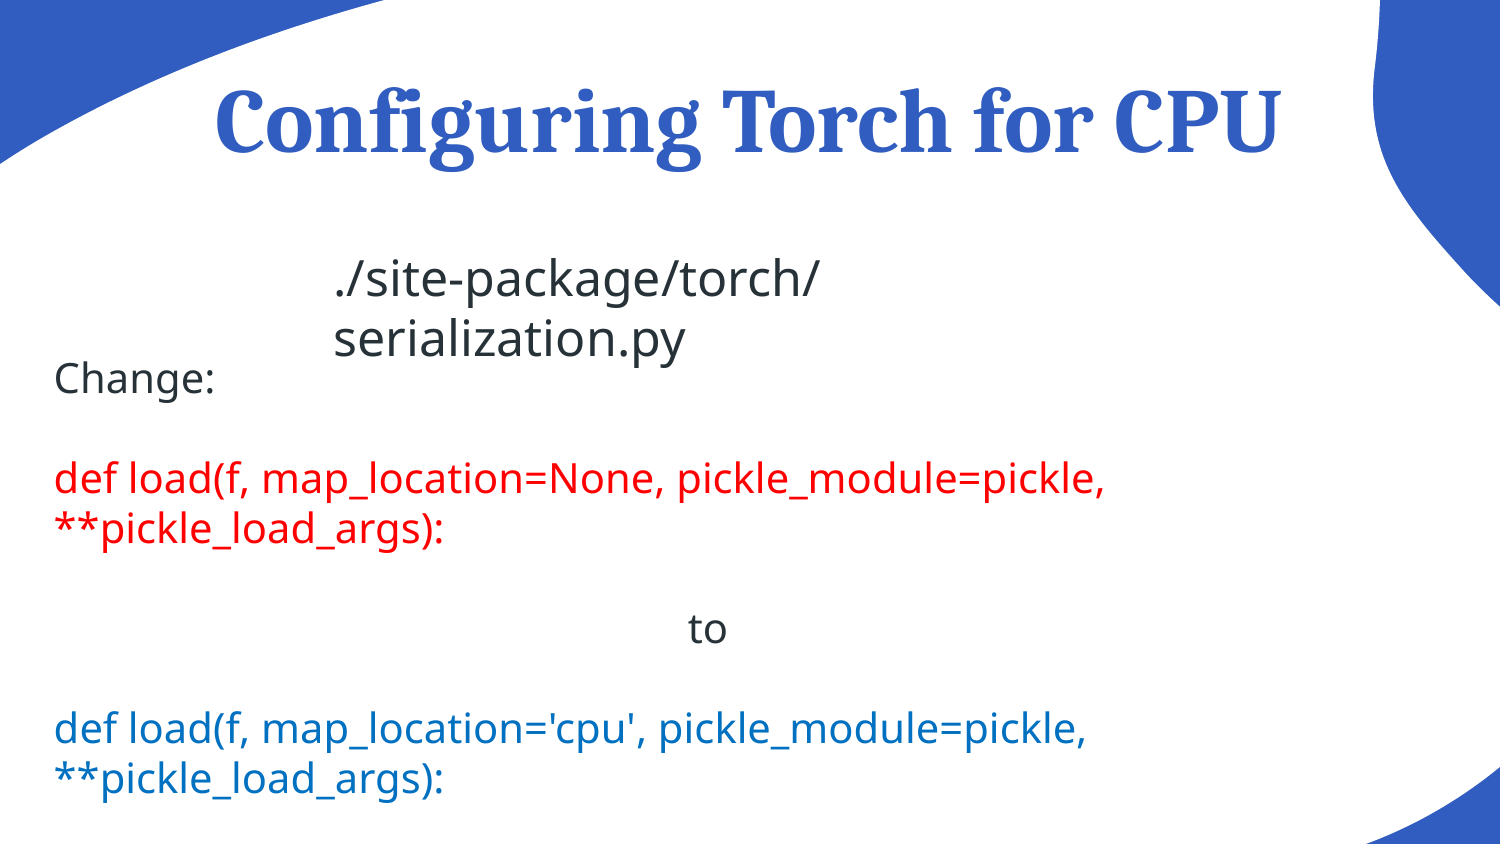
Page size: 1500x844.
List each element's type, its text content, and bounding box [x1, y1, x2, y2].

text_box ./site-package/torch/serialization.py [318, 239, 1182, 344]
title Configuring Torch for CPU [156, 53, 1344, 186]
text_box Change: def load(f, map_location=None, pickle_module=pickle, **pickle_load_args): to def load(f, map_location='cpu', pickle_module=pickle, **pickle_load_args): [38, 344, 1461, 810]
